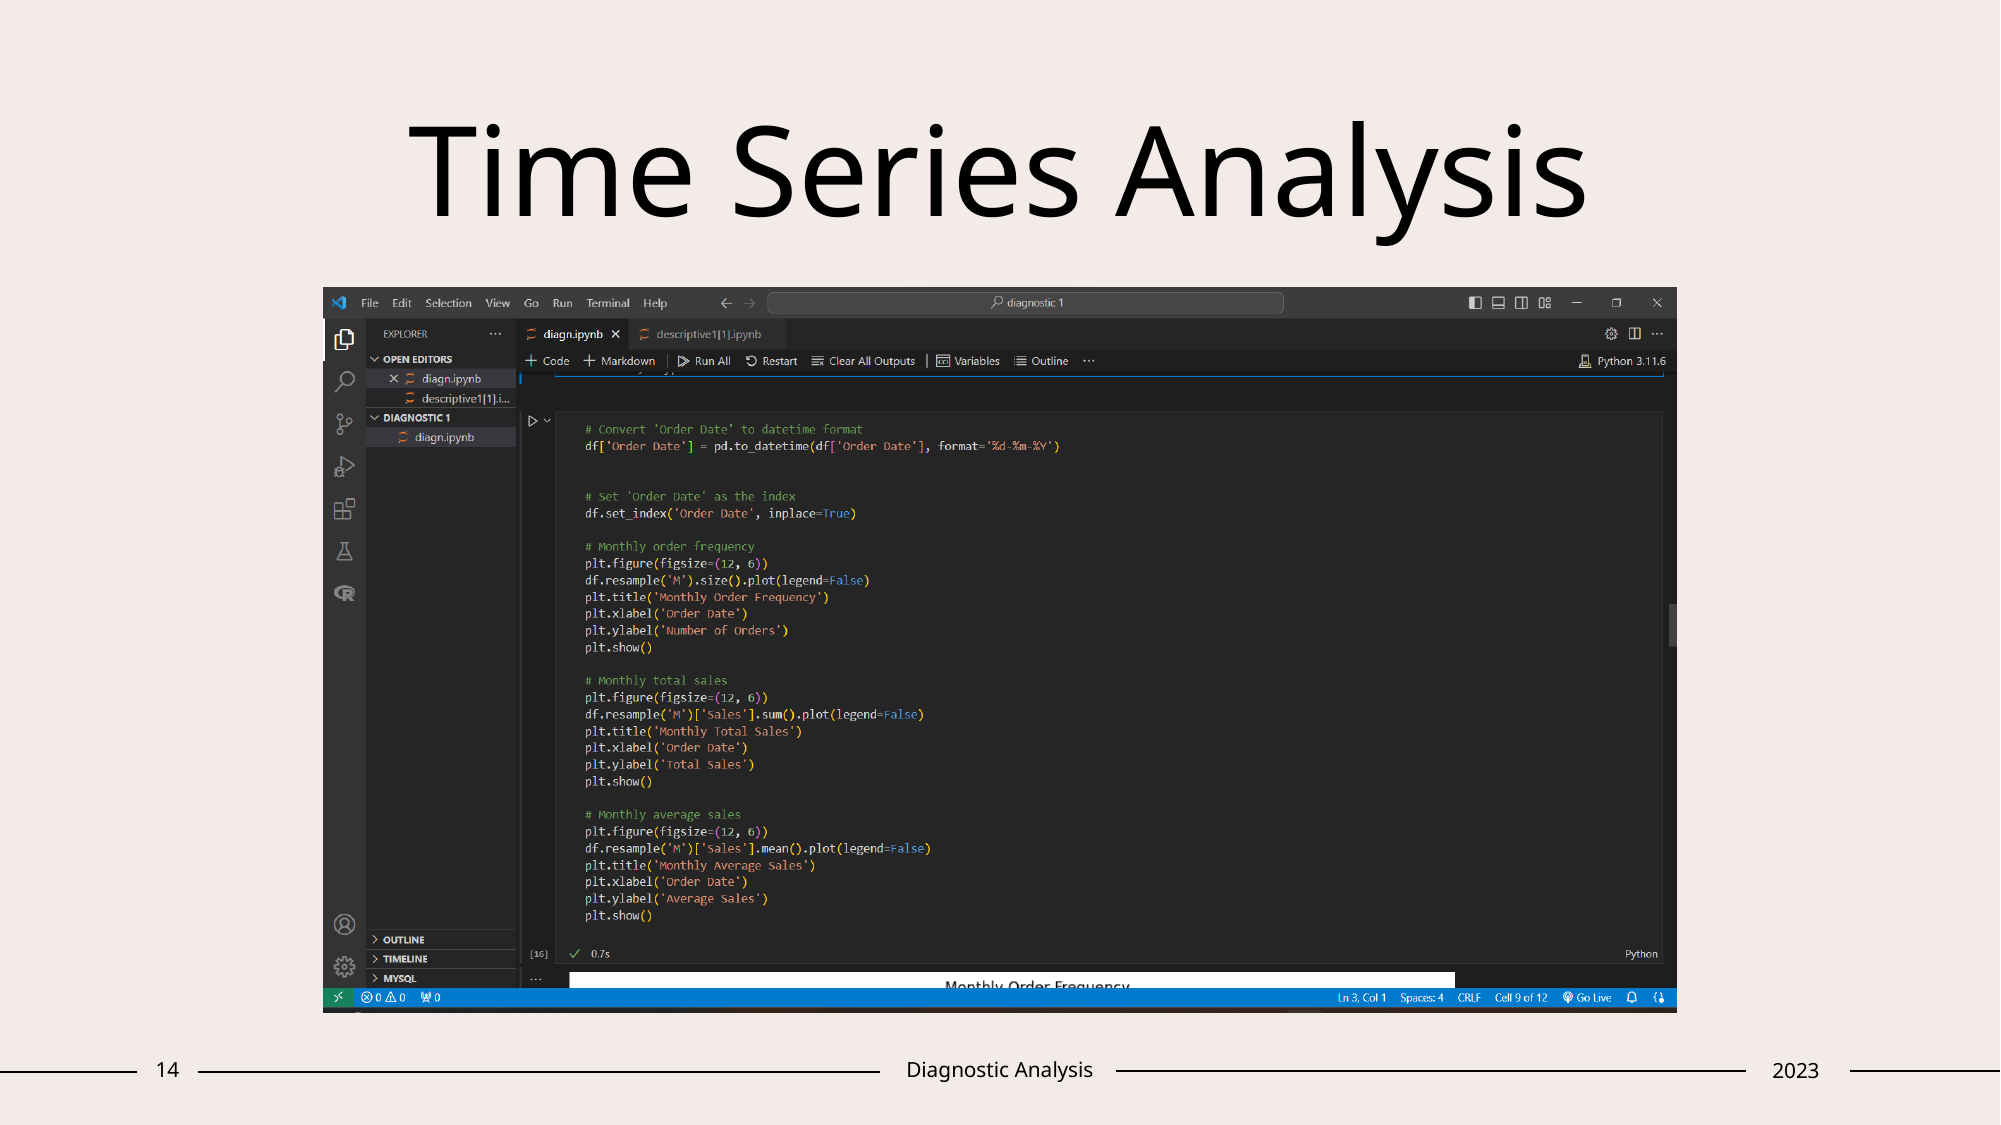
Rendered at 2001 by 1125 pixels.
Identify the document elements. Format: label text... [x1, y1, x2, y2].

picture [323, 287, 1677, 1013]
slide_number 14 [137, 1050, 198, 1091]
slide_number 2023 [1743, 1050, 1849, 1091]
footer Diagnostic Analysis [879, 1050, 1120, 1091]
title Time Series Analysis [187, 83, 1813, 251]
